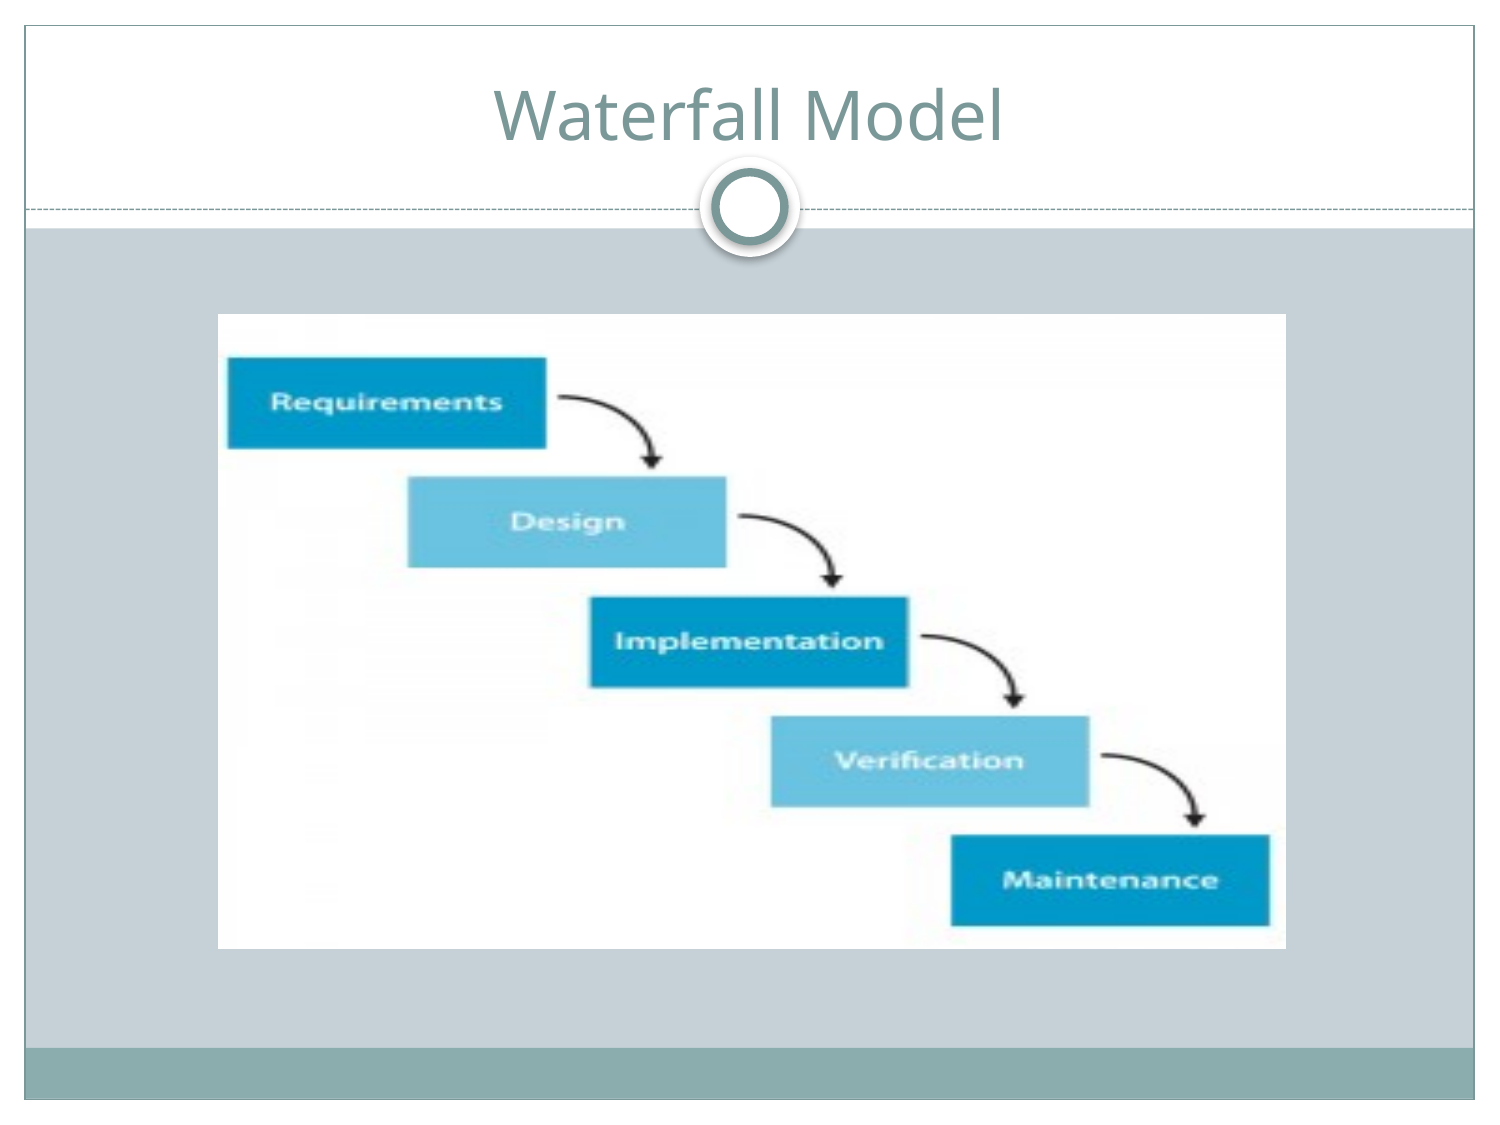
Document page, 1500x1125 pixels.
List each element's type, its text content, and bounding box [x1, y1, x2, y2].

title Waterfall Model [49, 37, 1450, 162]
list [218, 314, 1286, 949]
